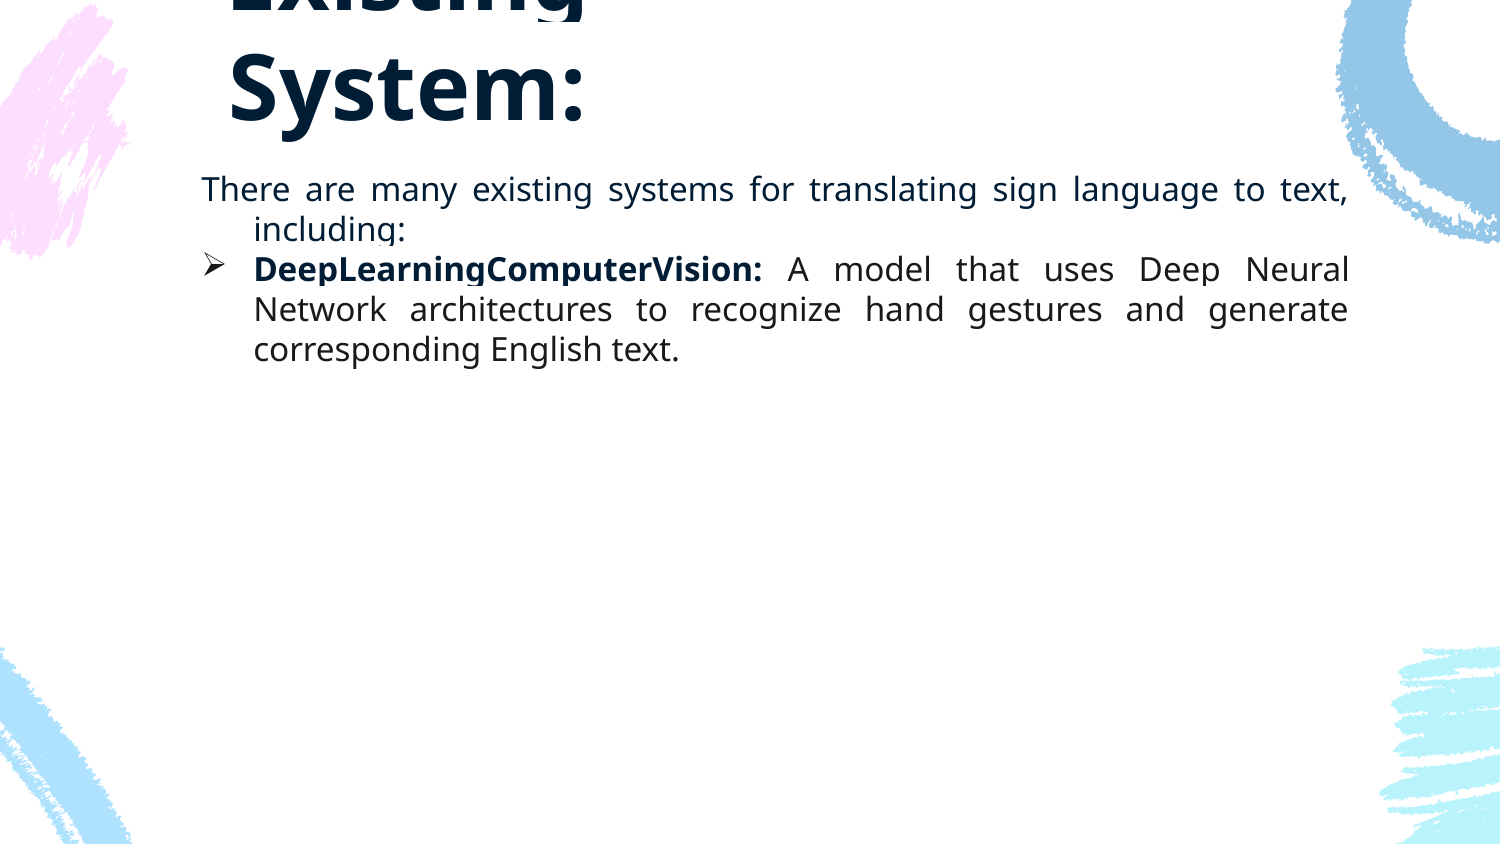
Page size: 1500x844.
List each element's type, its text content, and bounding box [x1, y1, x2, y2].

subtitle There are many existing systems for translating sign language to text, including: DeepLearningComputerVision: A model that uses Deep Neural Network architectures to recognize hand gestures and generate corresponding English text. [163, 153, 1366, 737]
title Existing System: [163, 0, 653, 153]
